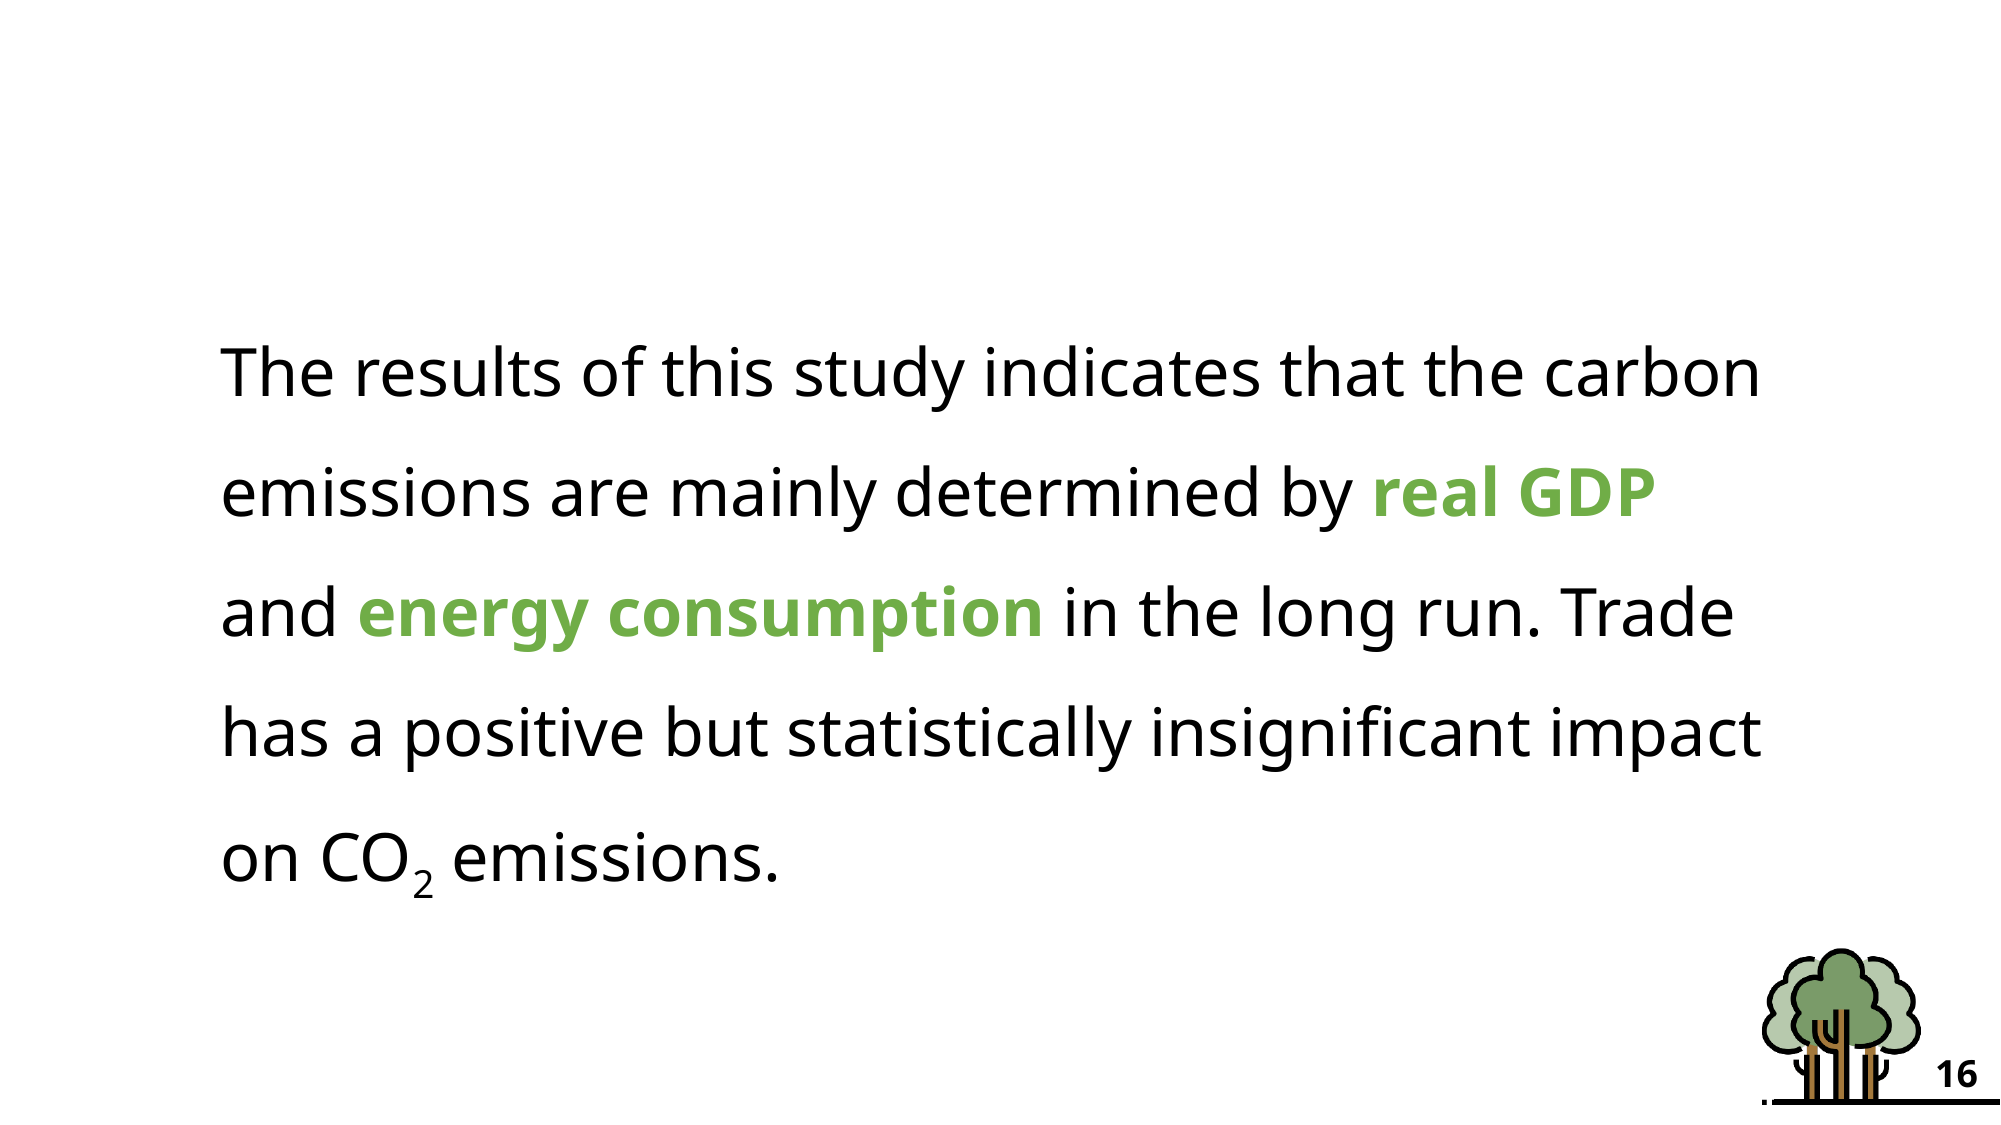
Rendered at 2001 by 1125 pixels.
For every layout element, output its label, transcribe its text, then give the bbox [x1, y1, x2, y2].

text_box The results of this study indicates that the carbon emissions are mainly determined by real GDP and energy consumption in the long run. Trade has a positive but statistically insignificant impact on CO2 emissions. [205, 282, 1795, 914]
picture [1756, 1103, 1926, 1110]
slide_number 16 [1543, 1042, 1993, 1103]
picture [1756, 940, 1926, 1042]
